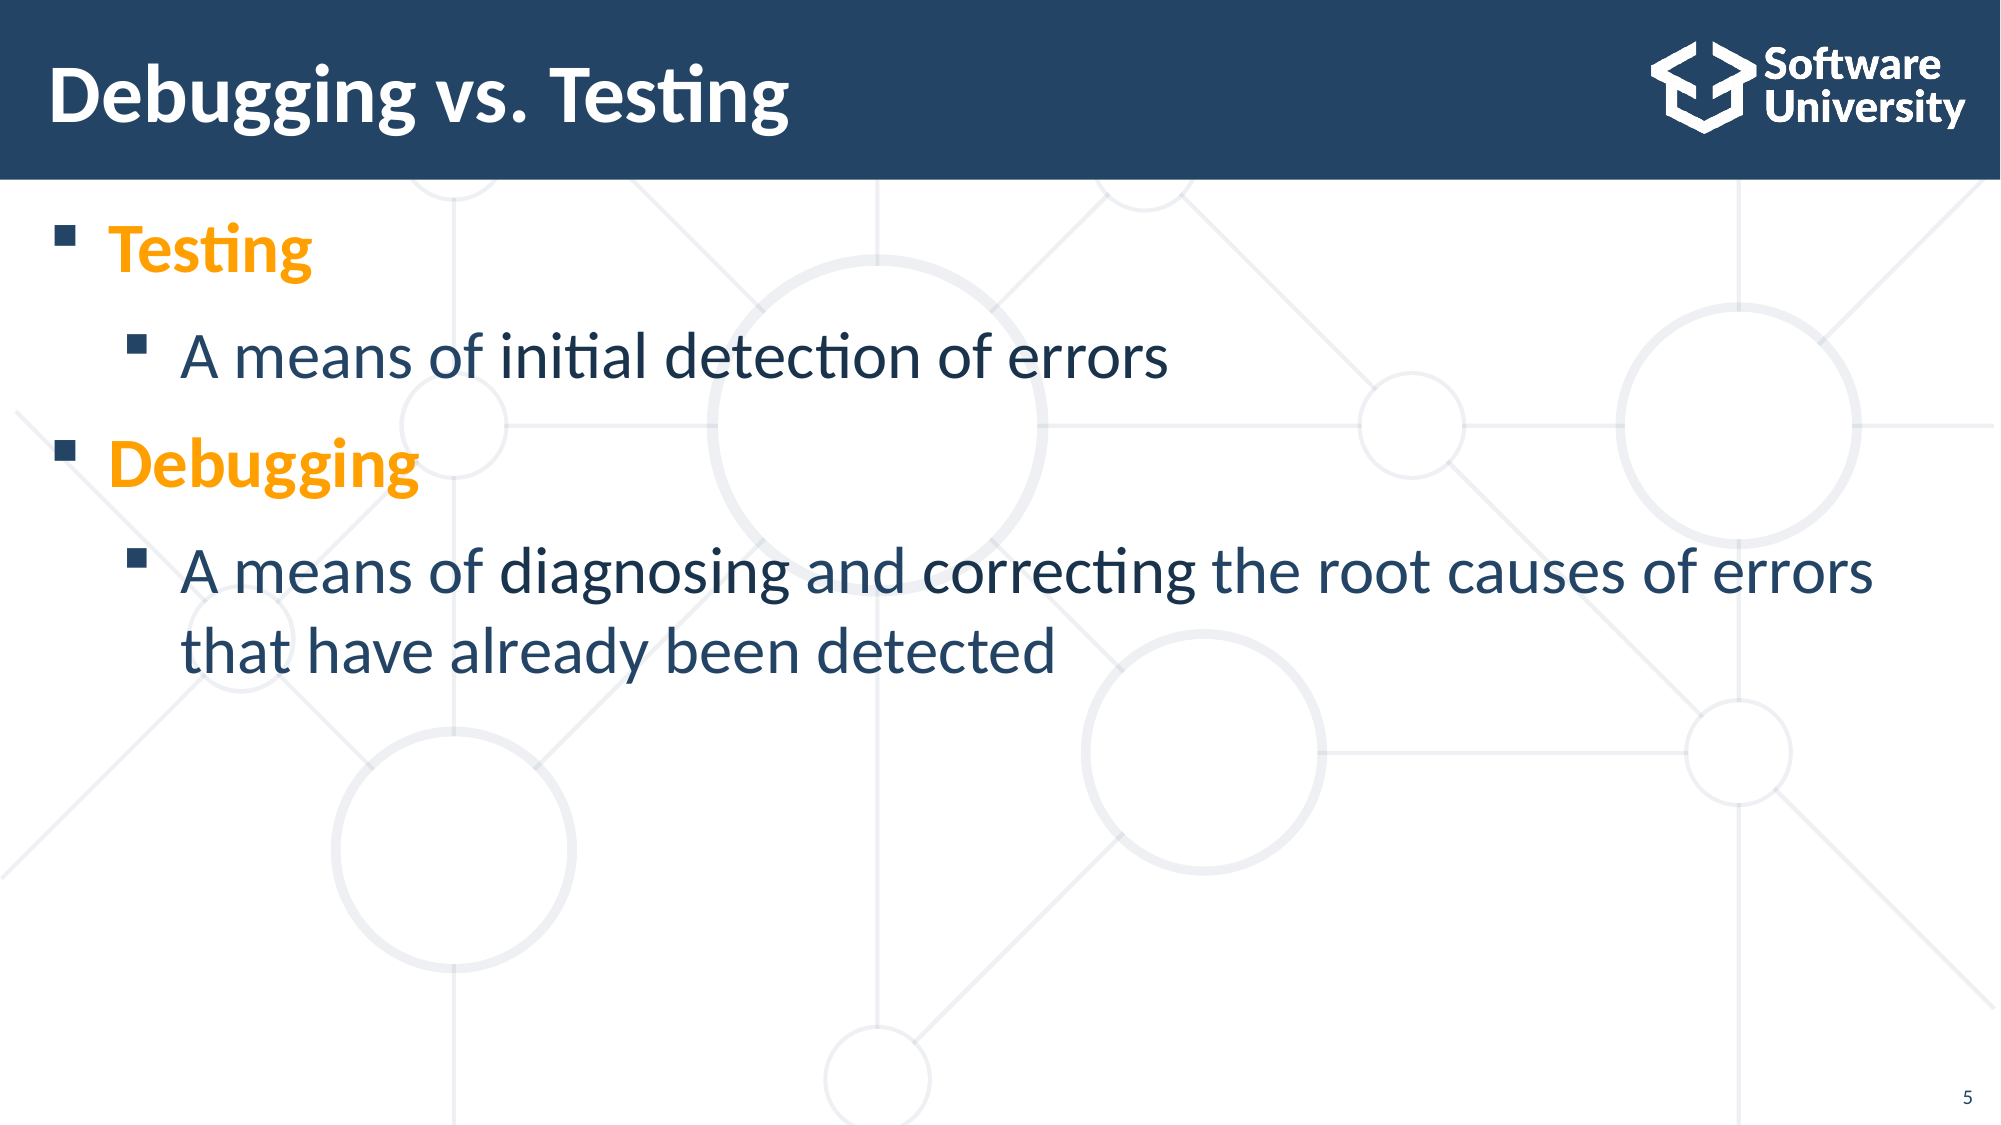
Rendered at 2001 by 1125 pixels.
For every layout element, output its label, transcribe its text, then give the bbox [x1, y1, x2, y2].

picture [1651, 41, 1966, 134]
list Testing A means of initial detection of errors Debugging A means of diagnosing and correcting the root causes of errors that have already been detected [31, 196, 1970, 1104]
title Debugging vs. Testing [31, 16, 1625, 162]
slide_number 5 [1927, 1067, 1989, 1117]
